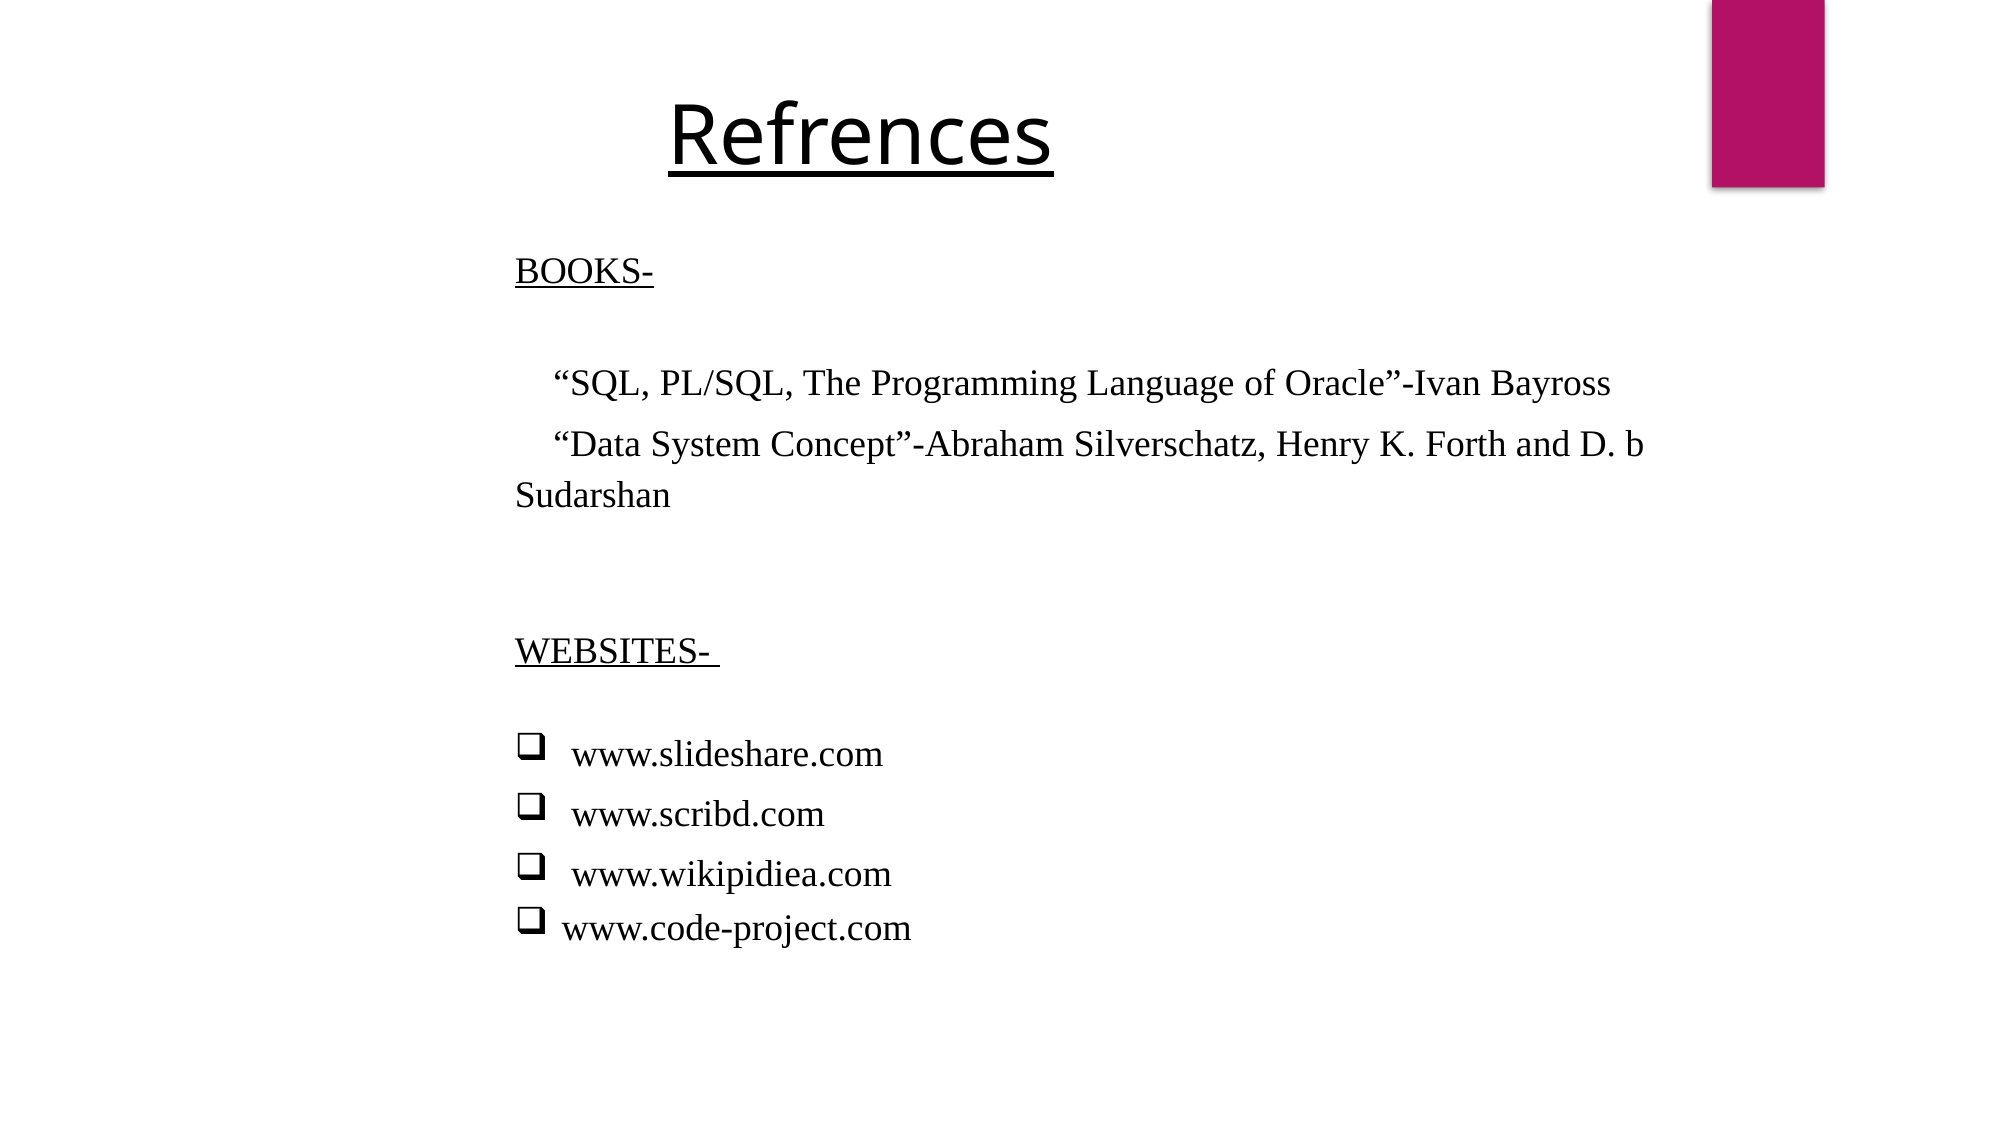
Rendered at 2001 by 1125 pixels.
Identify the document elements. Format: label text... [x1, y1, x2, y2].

text_box BOOKS-  “SQL, PL/SQL, The Programming Language of Oracle”-Ivan Bayross  “Data System Concept”-Abraham Silverschatz, Henry K. Forth and D. b Sudarshan WEBSITES- www.slideshare.com www.scribd.com www.wikipidiea.com www.code-project.com [500, 232, 1754, 956]
text_box Refrences [653, 74, 1550, 189]
